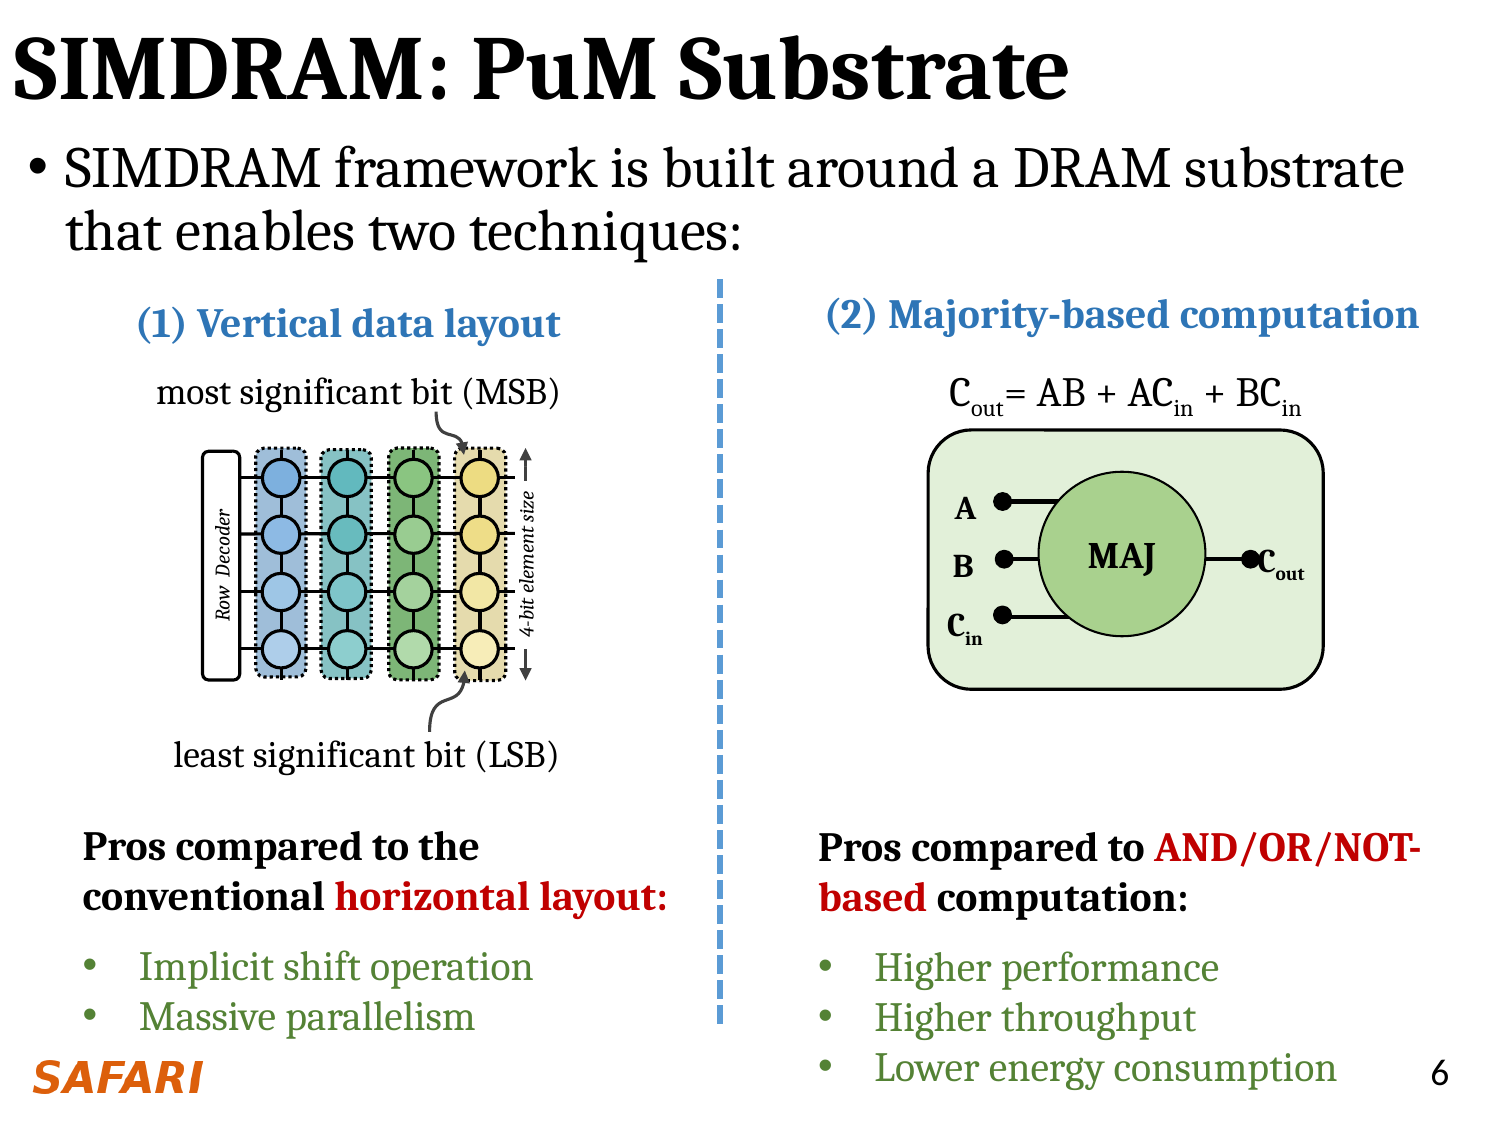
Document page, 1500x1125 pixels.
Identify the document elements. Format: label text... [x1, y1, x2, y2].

list SIMDRAM framework is built around a DRAM substrate that enables two techniques: [12, 129, 1488, 1026]
text_box Cout= AB + ACin + BCin [904, 356, 1347, 429]
title SIMDRAM: PuM Substrate [0, 13, 1475, 135]
text_box 6 [901, 1040, 1465, 1101]
text_box Pros compared to the conventional horizontal layout: Implicit shift operation Massive parallelism [67, 811, 720, 1047]
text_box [928, 429, 1324, 690]
text_box Pros compared to AND/OR/NOT-based computation: Higher performance Higher throughput Lower energy consumption [803, 812, 1497, 1098]
text_box (2) Majority-based computation [808, 279, 1436, 344]
text_box (1) Vertical data layout [119, 288, 576, 353]
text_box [141, 359, 655, 784]
picture [31, 1051, 209, 1104]
